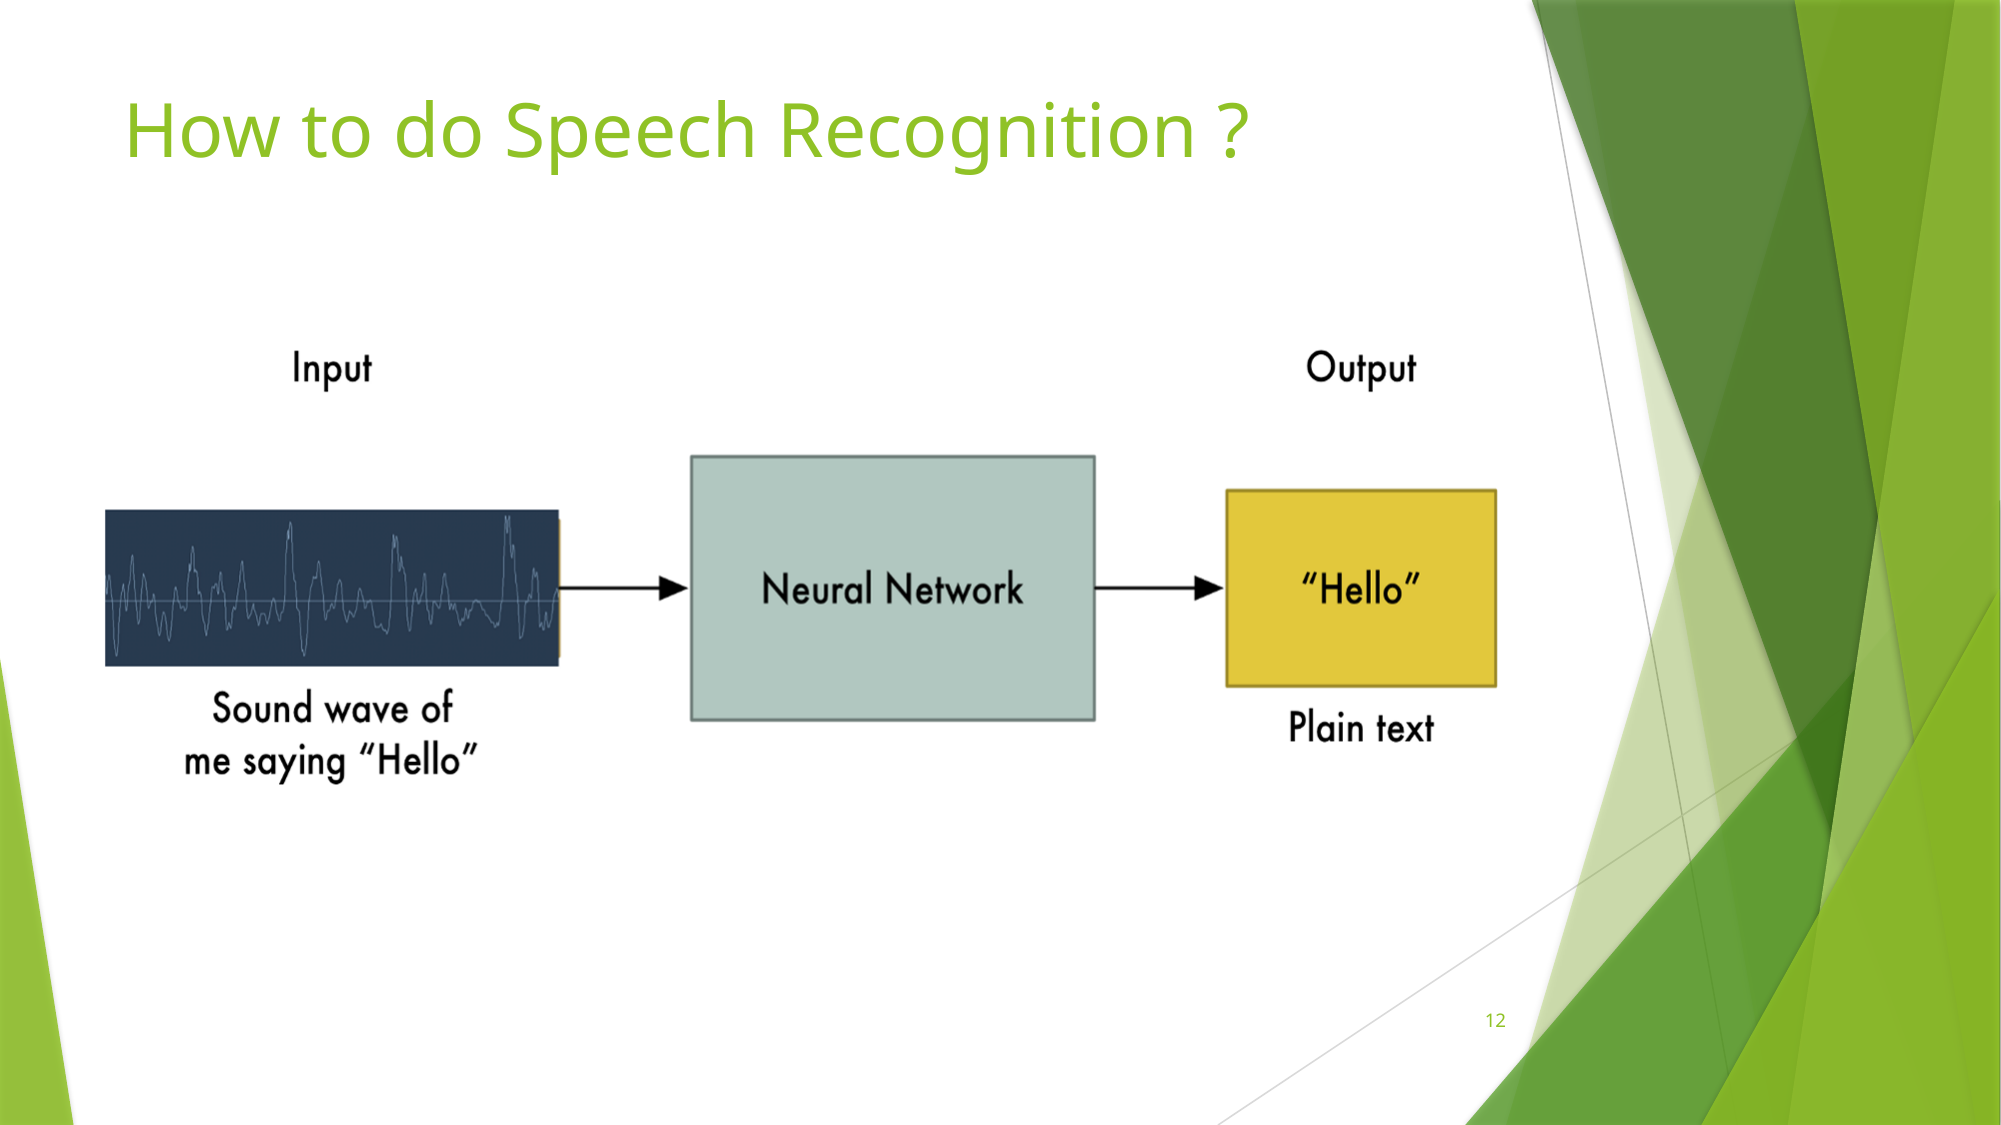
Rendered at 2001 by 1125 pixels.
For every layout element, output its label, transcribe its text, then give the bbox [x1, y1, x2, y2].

title How to do Speech Recognition ? [108, 75, 1519, 292]
picture [104, 335, 1499, 790]
slide_number 12 [1409, 991, 1522, 1051]
